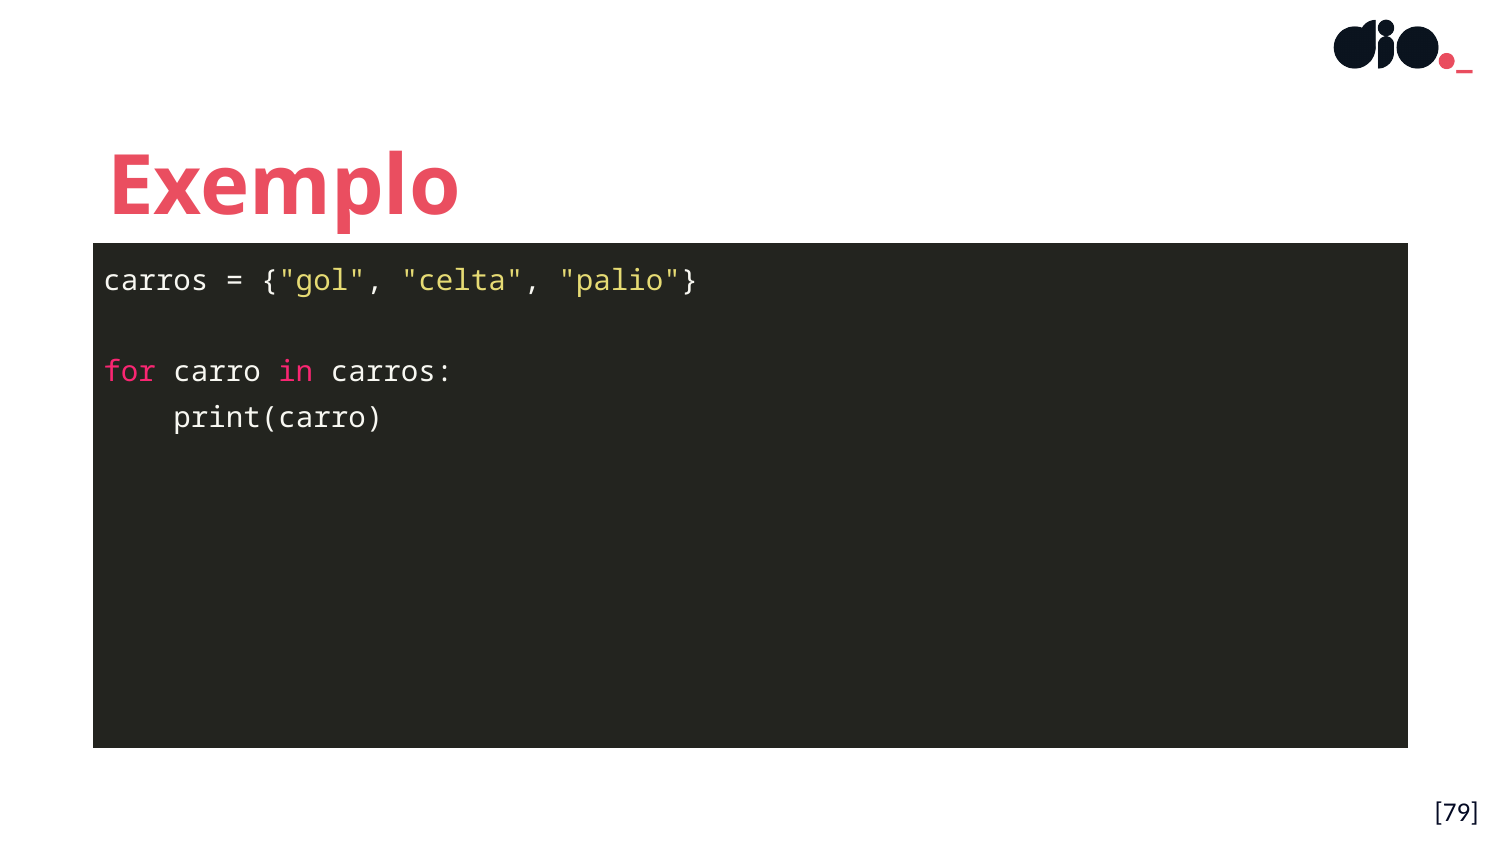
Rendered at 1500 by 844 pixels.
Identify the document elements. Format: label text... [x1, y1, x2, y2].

slide_number [79] [1403, 779, 1494, 844]
text_box Exemplo [92, 104, 1408, 243]
table_header carros = {"gol", "celta", "palio"} for carro in carros: print(carro) [93, 243, 1408, 748]
picture [1333, 19, 1473, 74]
